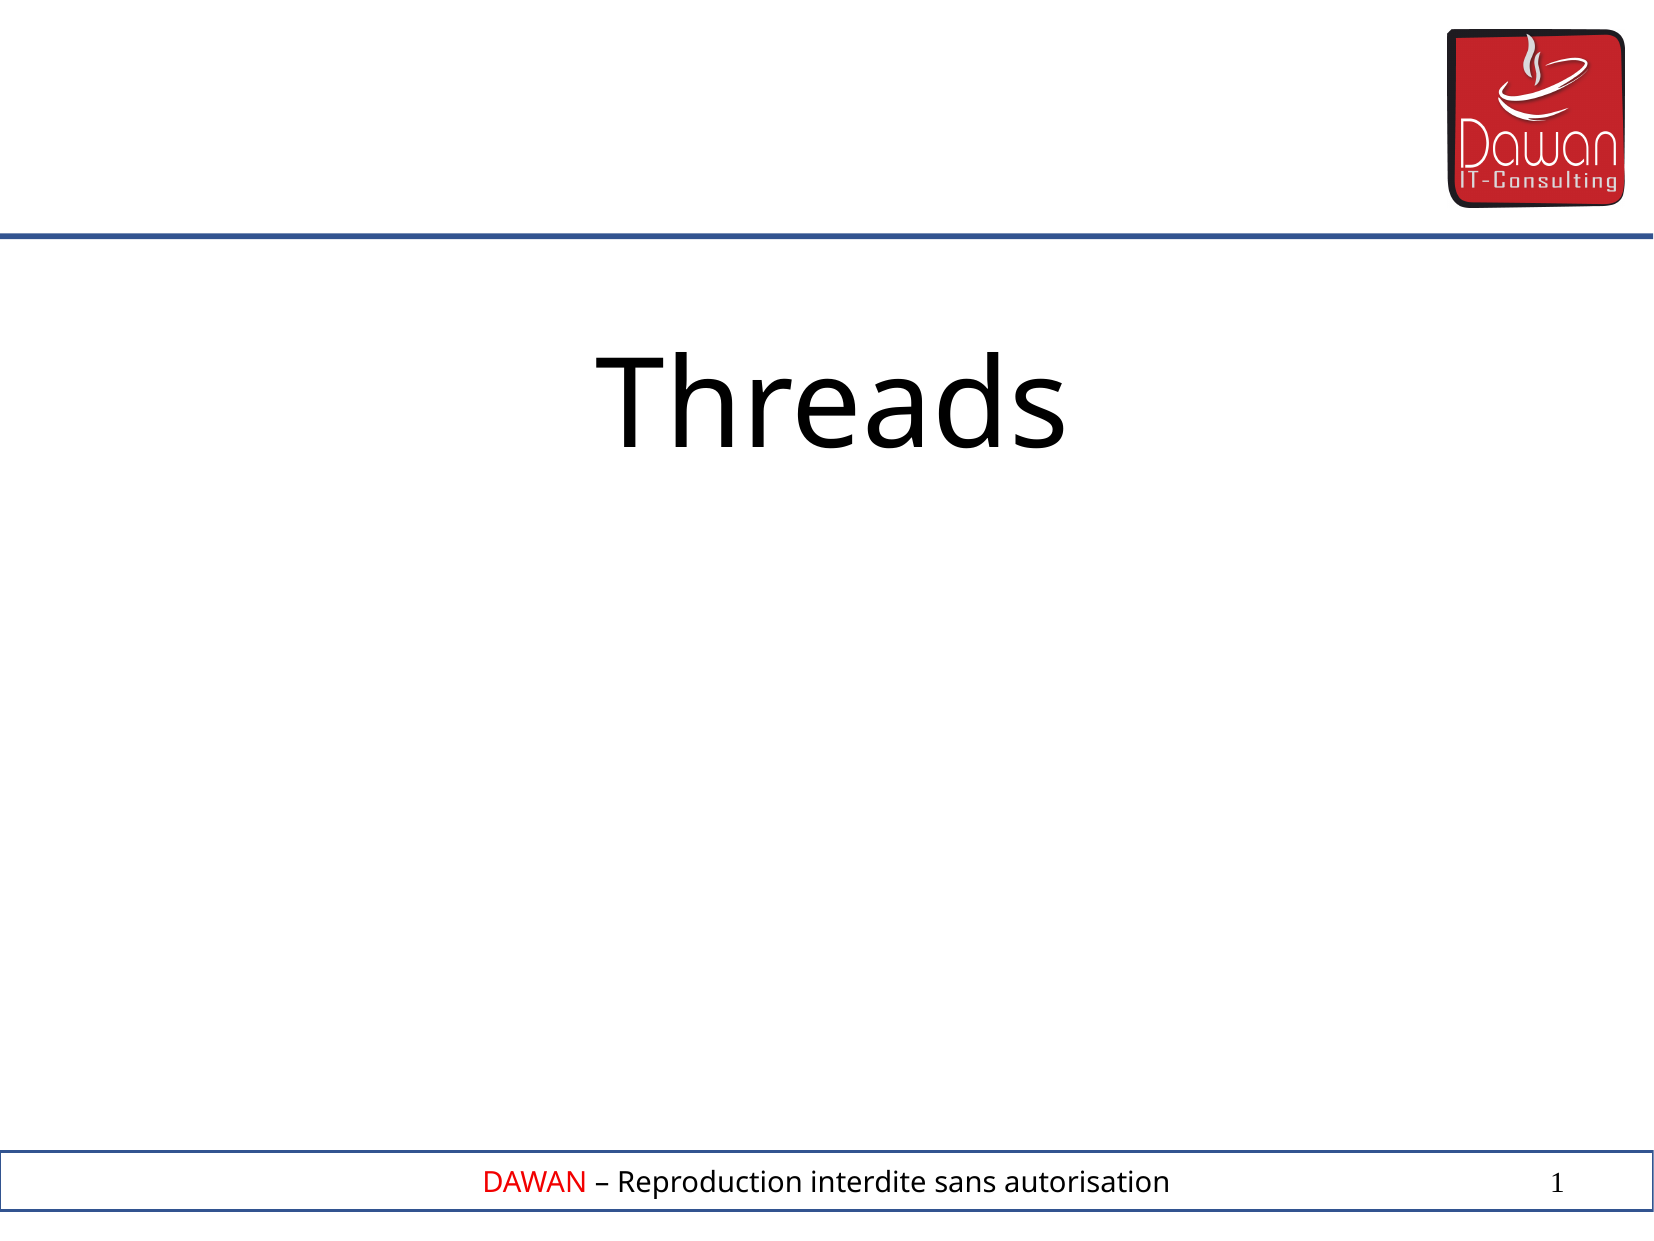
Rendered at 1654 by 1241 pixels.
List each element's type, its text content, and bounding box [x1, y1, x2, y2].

picture [1447, 29, 1625, 208]
slide_number 1 [1185, 1163, 1565, 1228]
text_box Threads [94, 314, 1571, 685]
